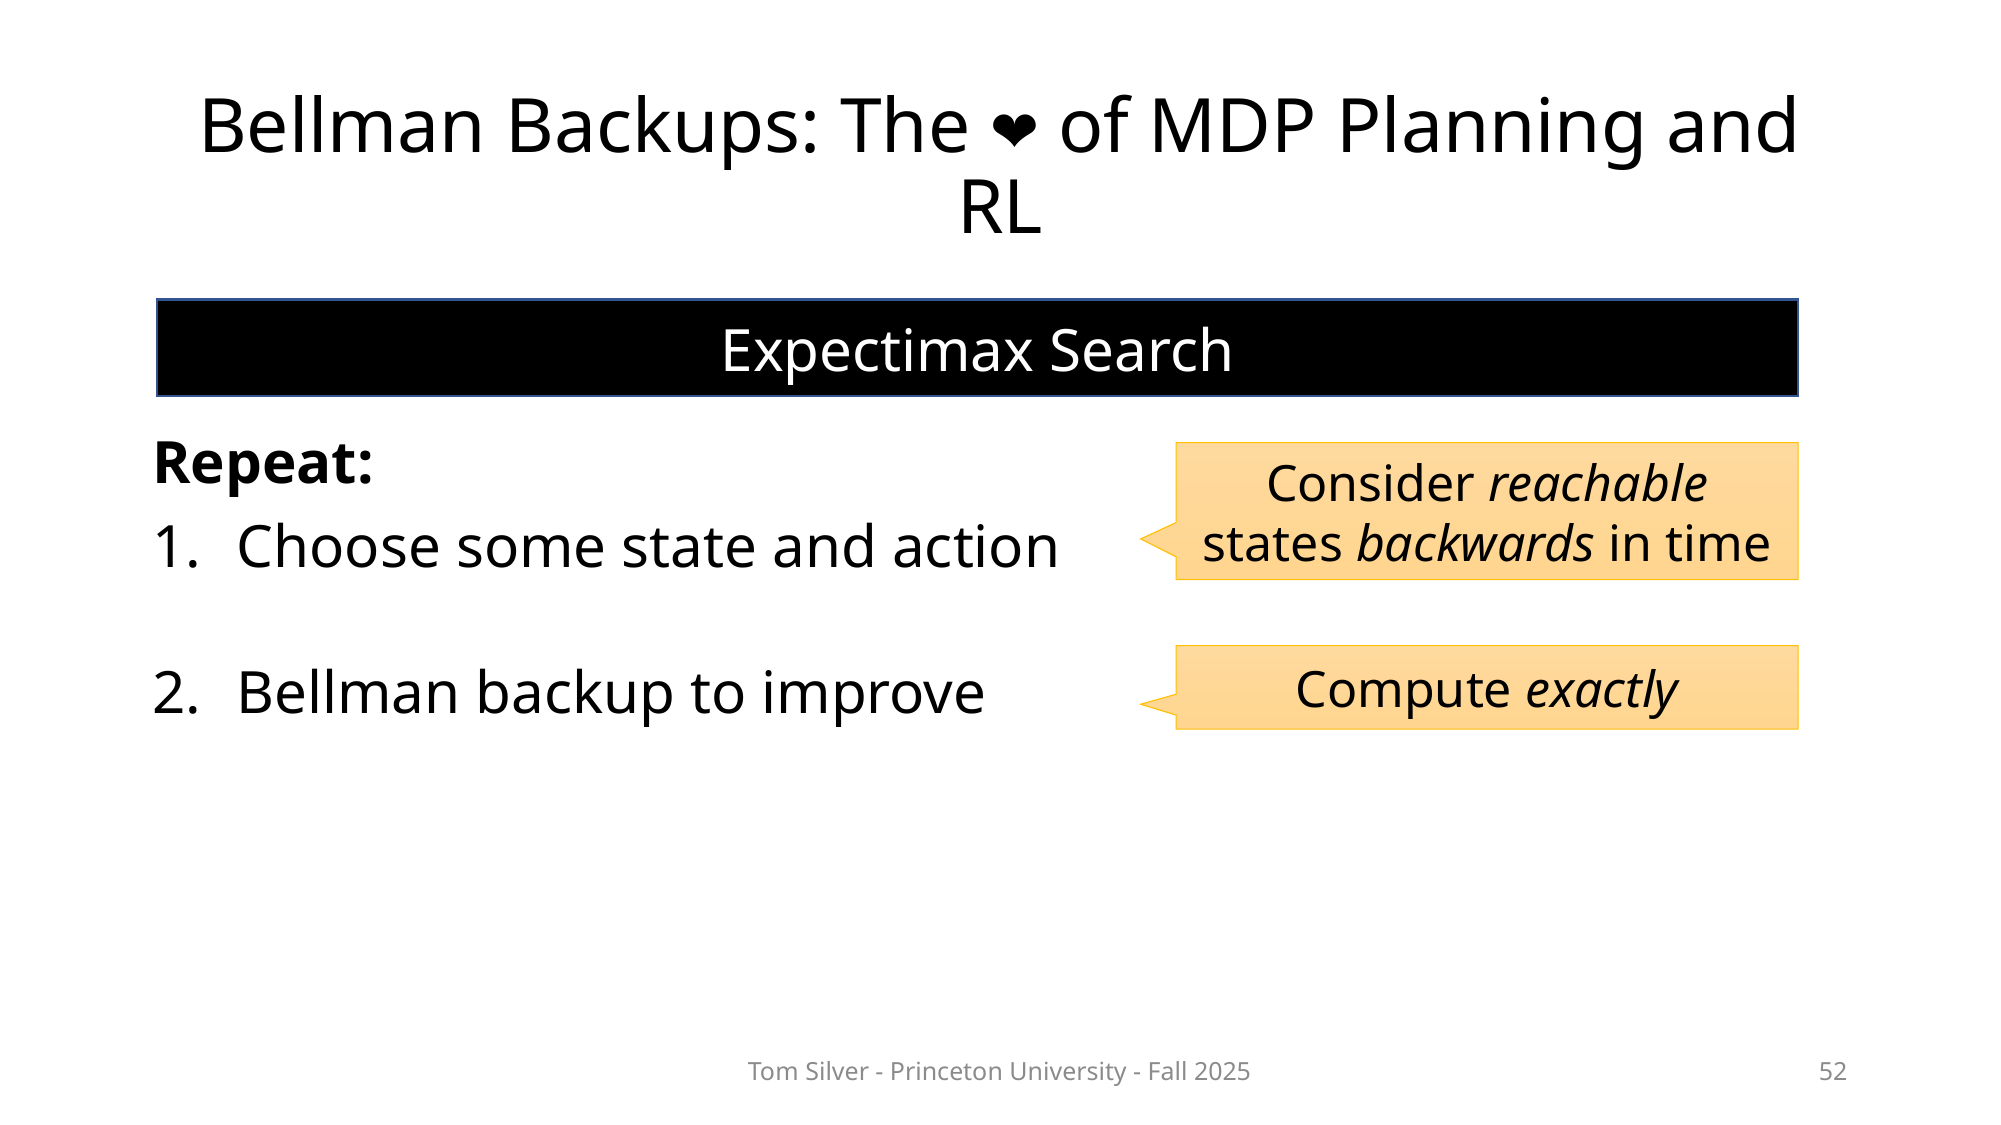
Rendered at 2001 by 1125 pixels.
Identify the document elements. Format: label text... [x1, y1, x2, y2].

title Bellman Backups: The ❤️ of MDP Planning and RL [137, 59, 1863, 278]
text_box Consider reachable states backwards in time [1139, 442, 1799, 581]
text_box Compute exactly [1138, 645, 1799, 730]
slide_number 52 [1412, 1042, 1863, 1103]
footer Tom Silver - Princeton University - Fall 2025 [662, 1042, 1338, 1103]
text_box Expectimax Search [156, 298, 1799, 397]
